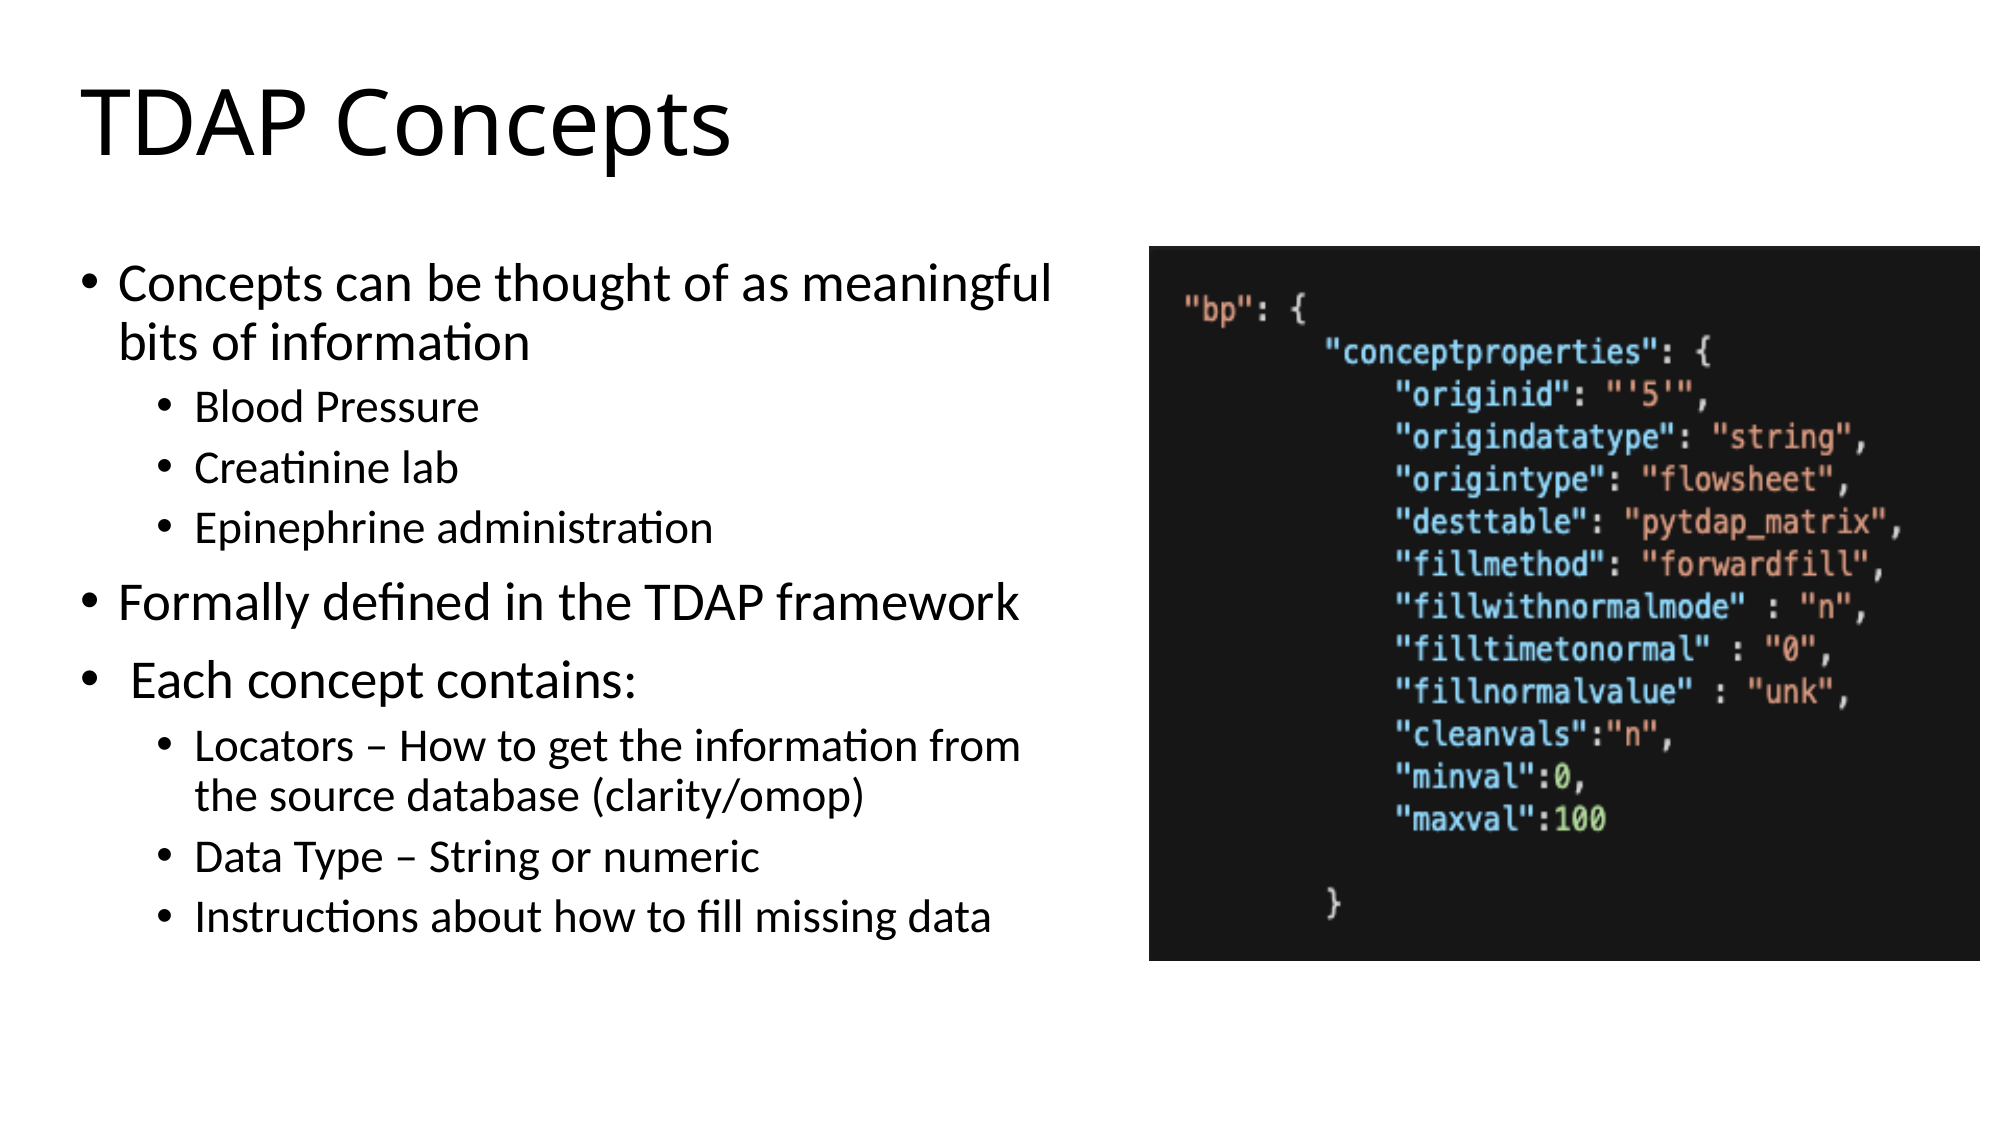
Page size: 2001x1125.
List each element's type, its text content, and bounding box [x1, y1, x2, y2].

list Concepts can be thought of as meaningful bits of information Blood Pressure Creatinine lab Epinephrine administration Formally defined in the TDAP framework Each concept contains: Locators – How to get the information from the source database (clarity/omop) Data Type – String or numeric Instructions about how to fill missing data [65, 246, 1077, 961]
title TDAP Concepts [65, 48, 1790, 204]
picture [1149, 246, 1980, 961]
